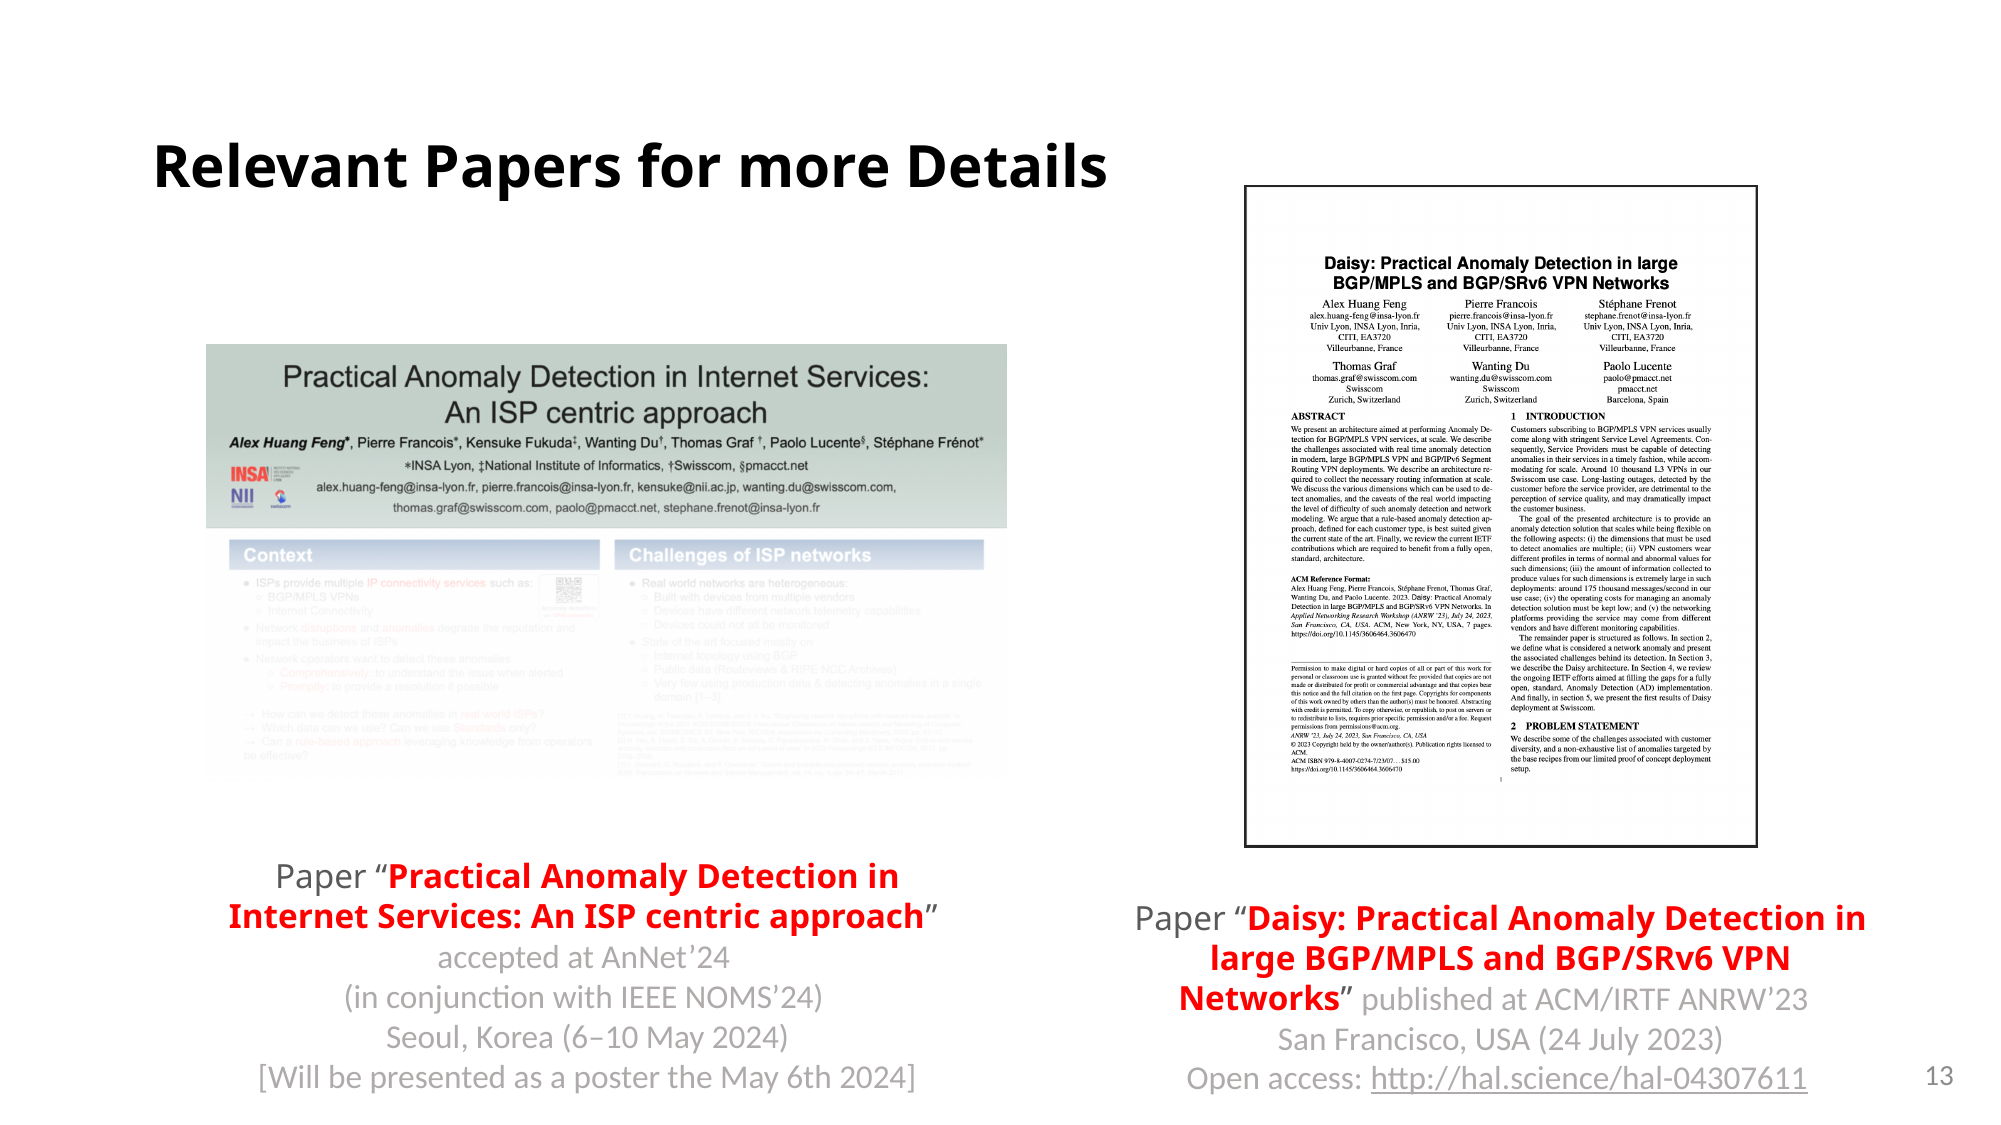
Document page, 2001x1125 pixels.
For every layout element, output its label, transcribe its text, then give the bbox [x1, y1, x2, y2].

slide_number 13 [1900, 1043, 1969, 1104]
picture [206, 344, 1007, 781]
text_box Paper “Practical Anomaly Detection in Internet Services: An ISP centric approach” accepted at AnNet’24 (in conjunction with IEEE NOMS’24) Seoul, Korea (6–10 May 2024) [Will be presented as a poster the May 6th 2024] [204, 848, 971, 1103]
picture [1244, 185, 1758, 849]
text_box Paper “Daisy: Practical Anomaly Detection in large BGP/MPLS and BGP/SRv6 VPN Networks” published at ACM/IRTF ANRW’23 San Francisco, USA (24 July 2023) Open access: http://hal.science/hal-04307611 [1111, 889, 1891, 1125]
title Relevant Papers for more Details [137, 59, 1863, 278]
